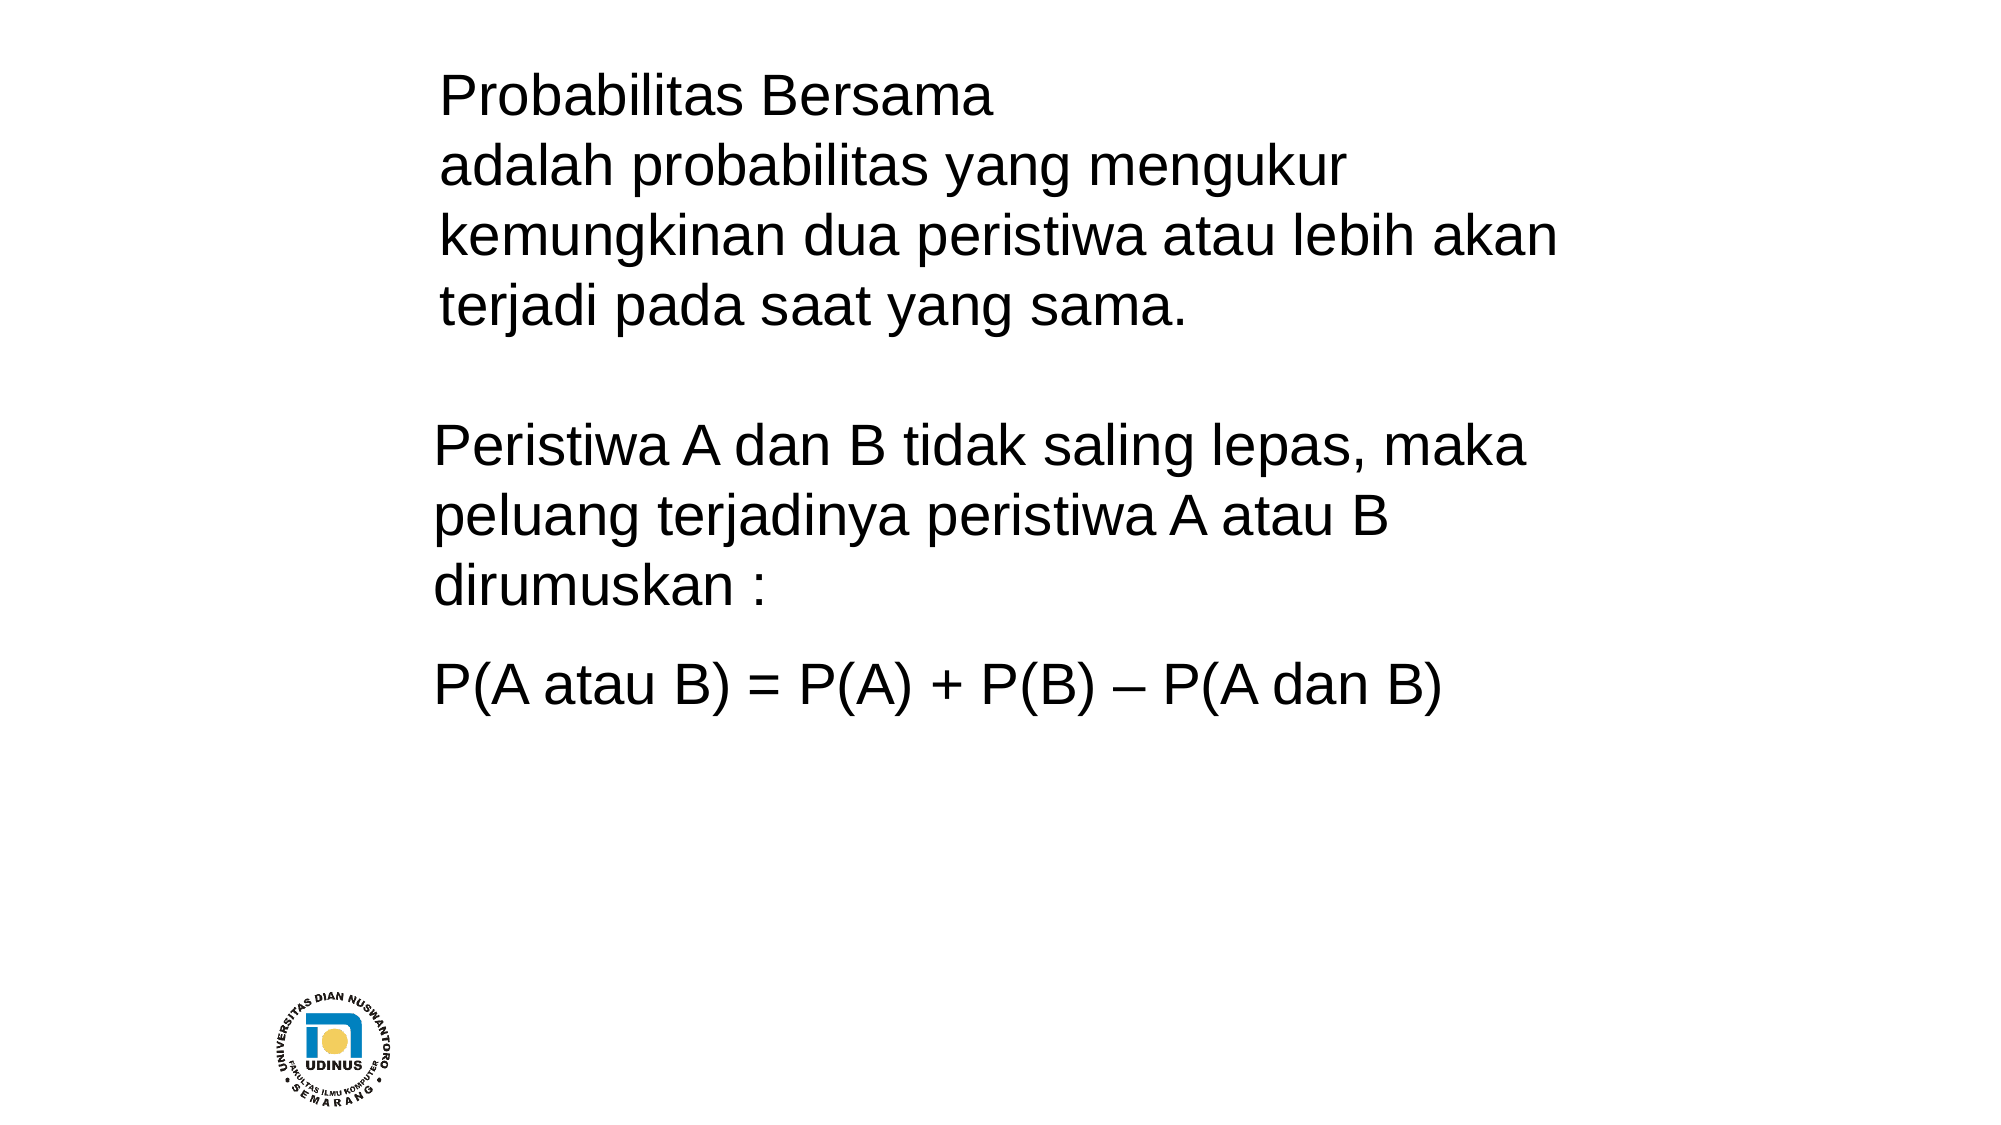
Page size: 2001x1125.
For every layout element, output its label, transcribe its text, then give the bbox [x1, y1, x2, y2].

picture [246, 987, 420, 1111]
text_box Peristiwa A dan B tidak saling lepas, maka peluang terjadinya peristiwa A atau B dirumuskan : P(A atau B) = P(A) + P(B) – P(A dan B) [418, 399, 1719, 724]
text_box Probabilitas Bersama adalah probabilitas yang mengukur kemungkinan dua peristiwa atau lebih akan terjadi pada saat yang sama. [424, 49, 1713, 345]
